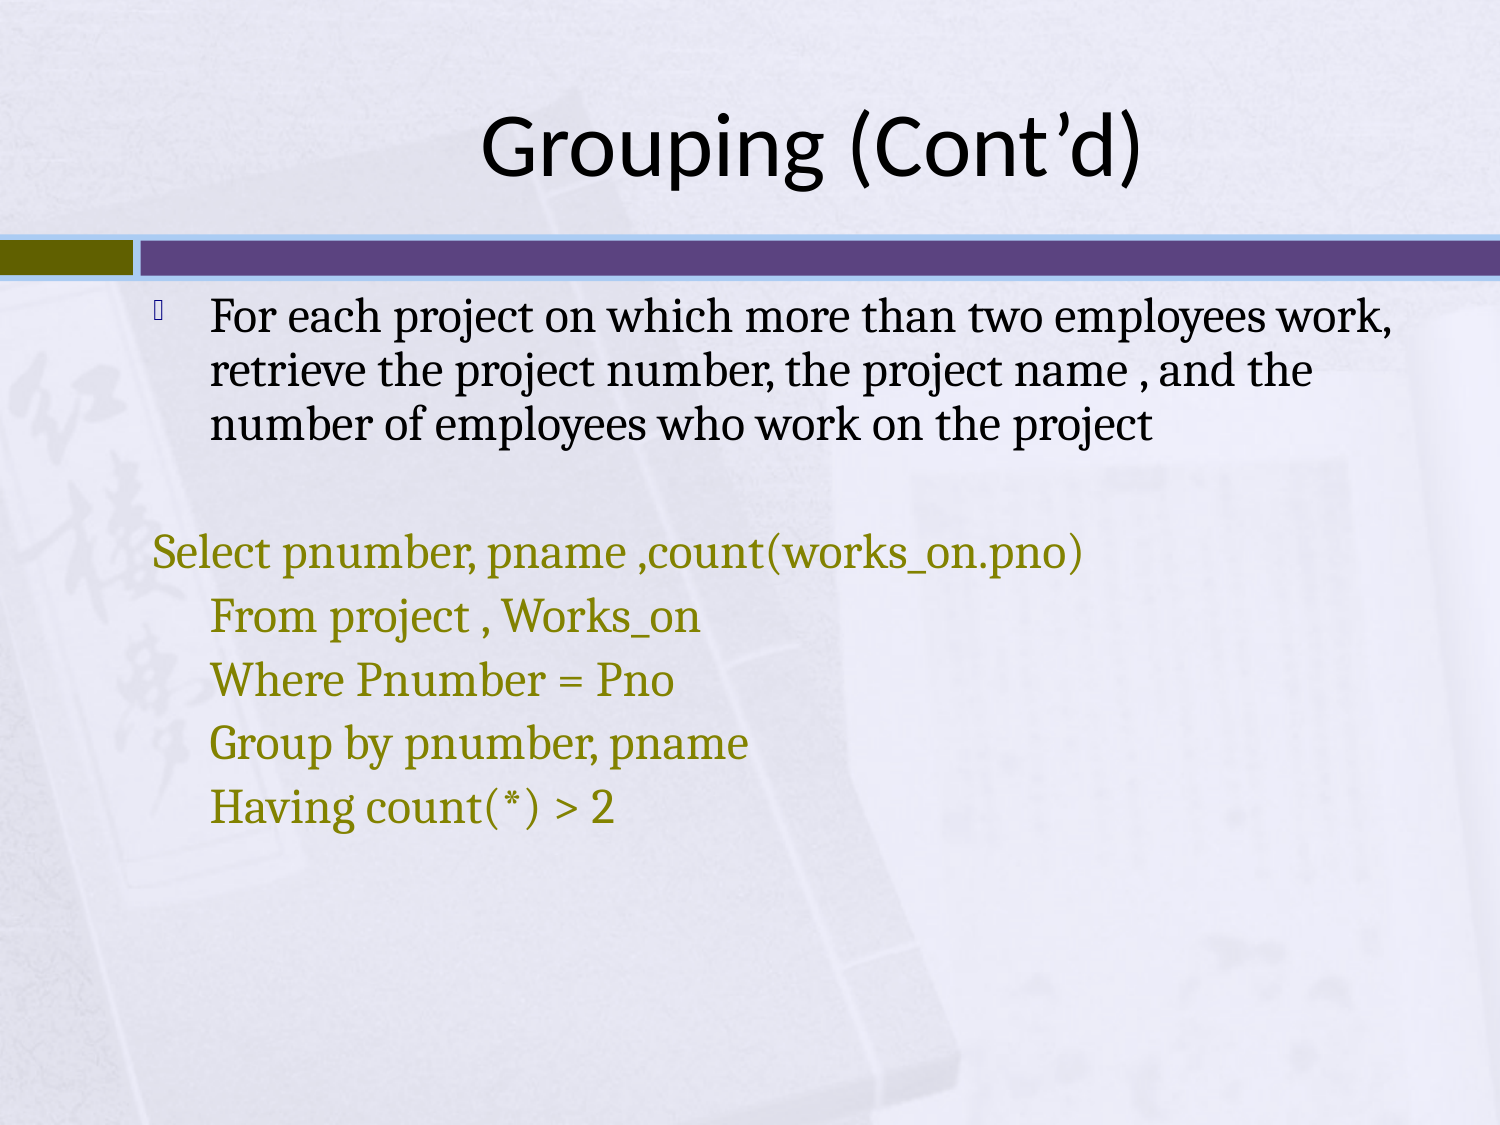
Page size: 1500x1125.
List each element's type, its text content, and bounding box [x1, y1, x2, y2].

title Grouping (Cont’d) [138, 46, 1489, 234]
list For each project on which more than two employees work, retrieve the project number, the project name , and the number of employees who work on the project Select pnumber, pname ,count(works_on.pno) From project , Works_on Where Pnumber = Pno Group by pnumber, pname Having count(*) > 2 [138, 281, 1489, 1076]
